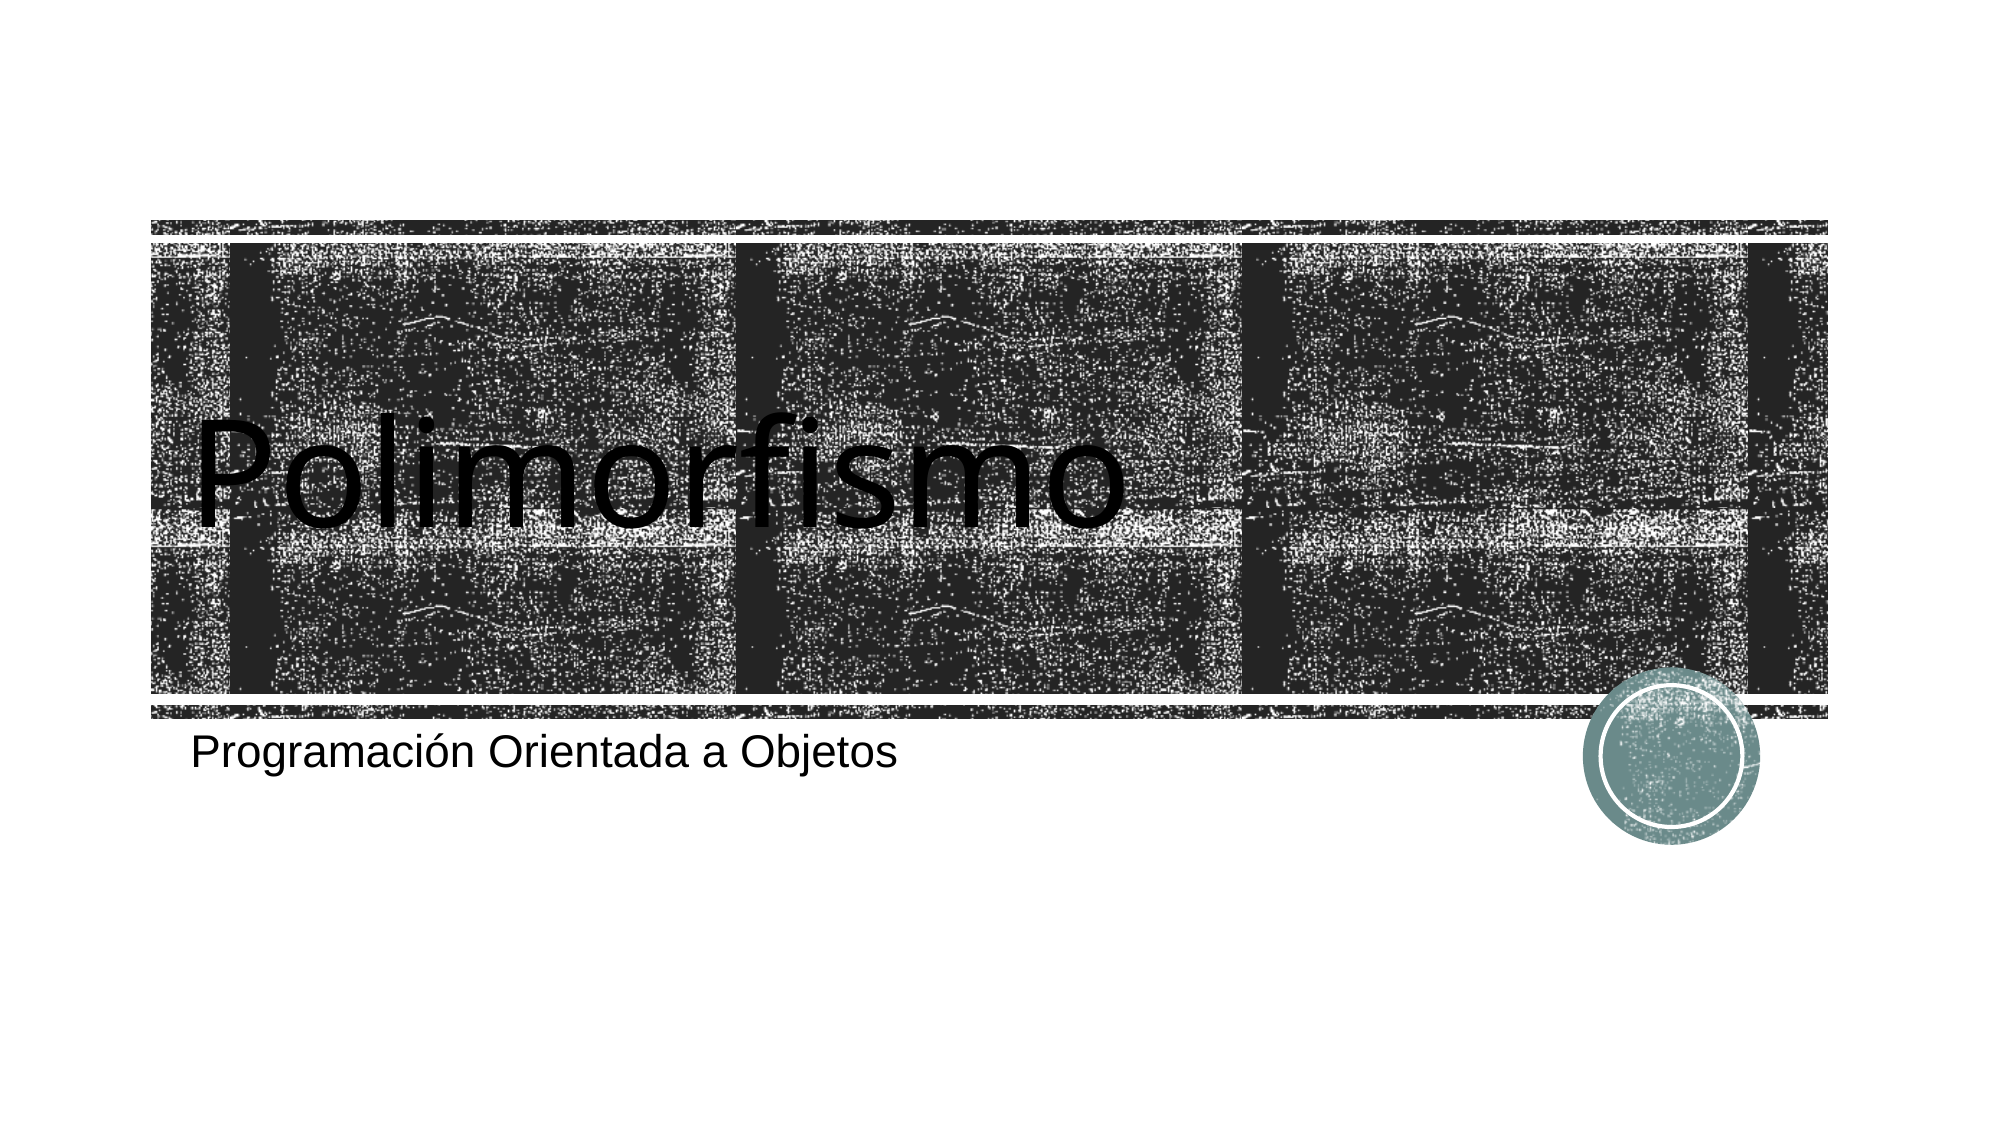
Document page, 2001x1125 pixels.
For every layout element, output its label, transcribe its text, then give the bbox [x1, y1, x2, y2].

subtitle Programación Orientada a Objetos [175, 720, 1470, 896]
title Polimorfismo [172, 234, 1808, 733]
